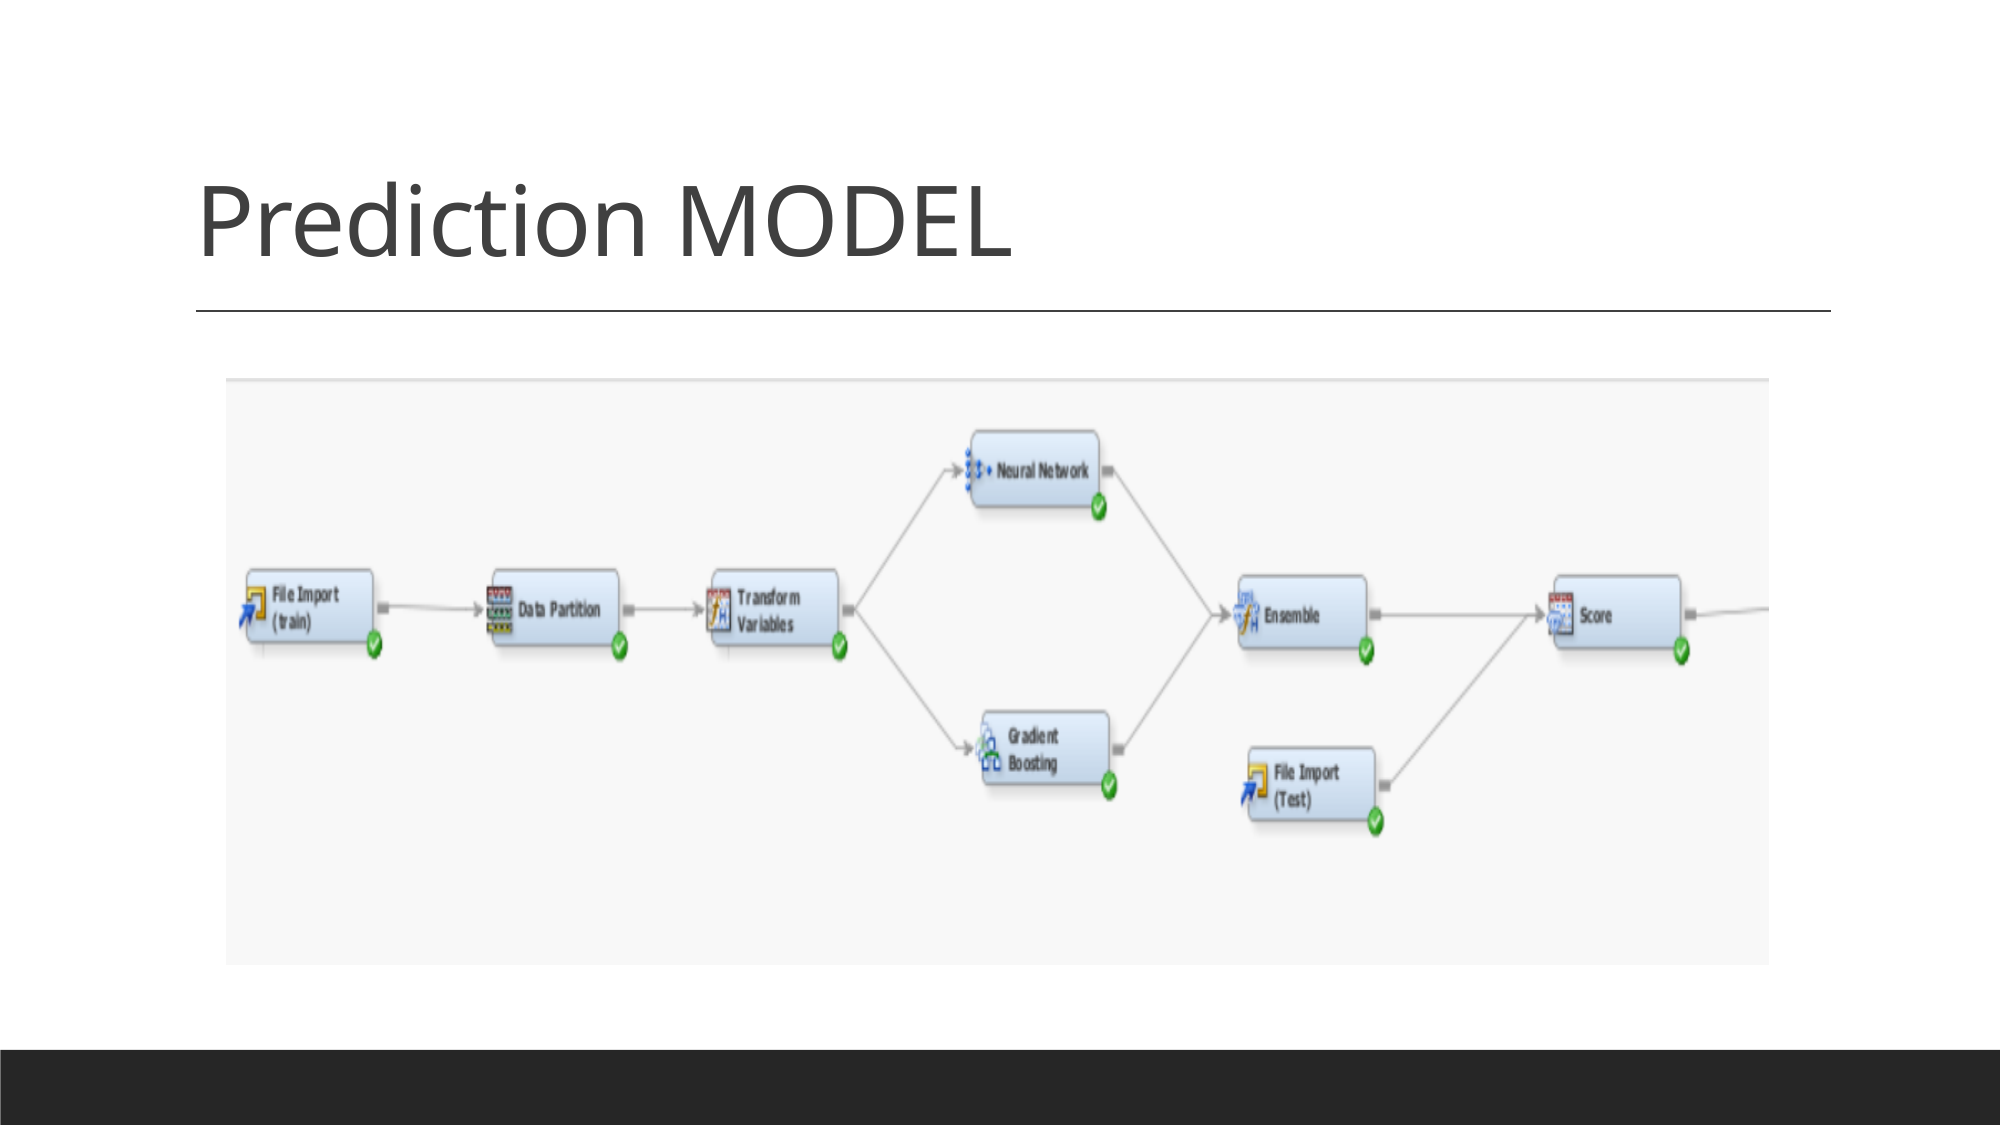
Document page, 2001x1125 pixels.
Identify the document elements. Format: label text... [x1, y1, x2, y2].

title Prediction MODEL [180, 47, 1830, 285]
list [225, 378, 1769, 966]
